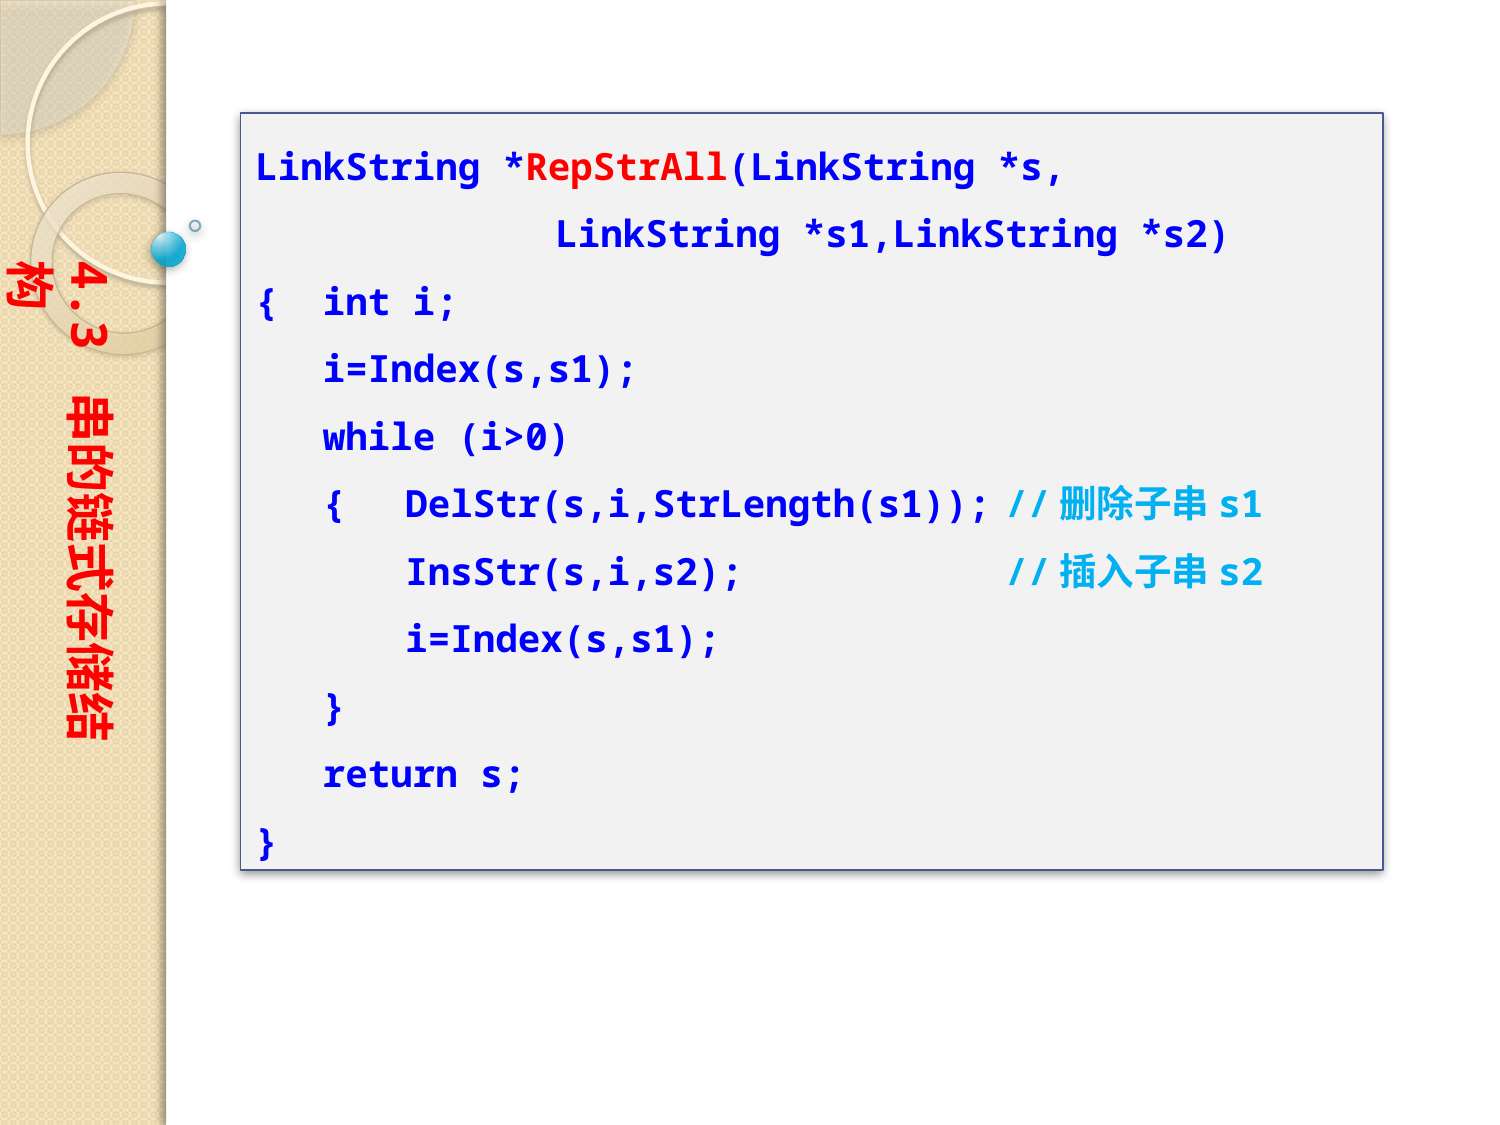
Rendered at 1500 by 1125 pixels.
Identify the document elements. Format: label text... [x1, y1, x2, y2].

text_box 4.3 串的链式存储结构 [38, 246, 129, 797]
text_box LinkString *RepStrAll(LinkString *s, LinkString *s1,LinkString *s2) { int i; i=Index(s,s1); while (i>0) { DelStr(s,i,StrLength(s1)); //删除子串s1 InsStr(s,i,s2); //插入子串s2 i=Index(s,s1); } return s; } [240, 112, 1384, 871]
